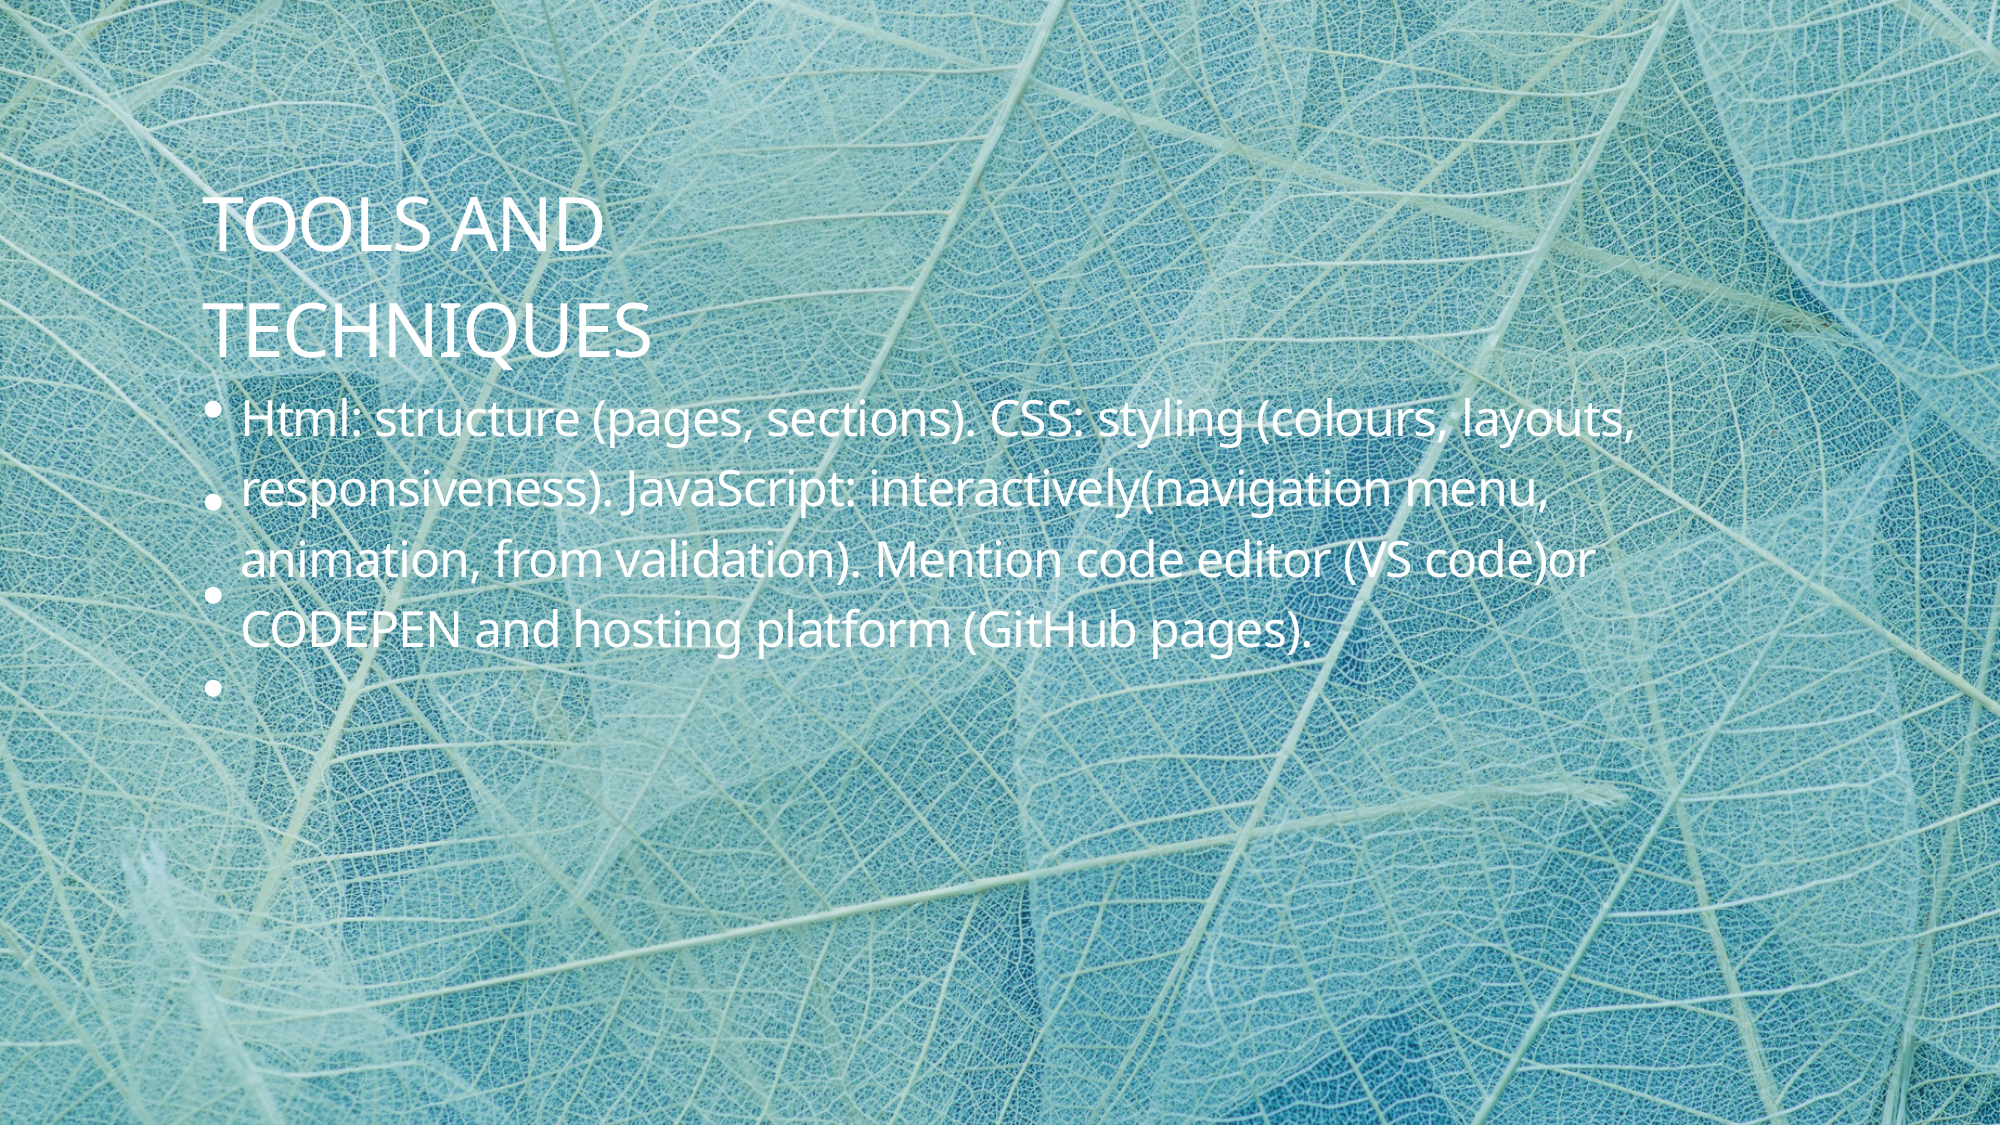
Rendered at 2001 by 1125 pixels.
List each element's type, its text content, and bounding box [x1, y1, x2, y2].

text_box TOOLS AND TECHNIQUES [202, 161, 1031, 372]
text_box Html: structure (pages, sections). CSS: styling (colours, layouts, responsiveness). JavaScript: interactively(navigation menu, animation, from validation). Mention code editor (VS code)or CODEPEN and hosting platform (GitHub pages). [239, 376, 1743, 658]
text_box [0, 0, 2000, 1125]
text_box • • • • [202, 349, 225, 723]
